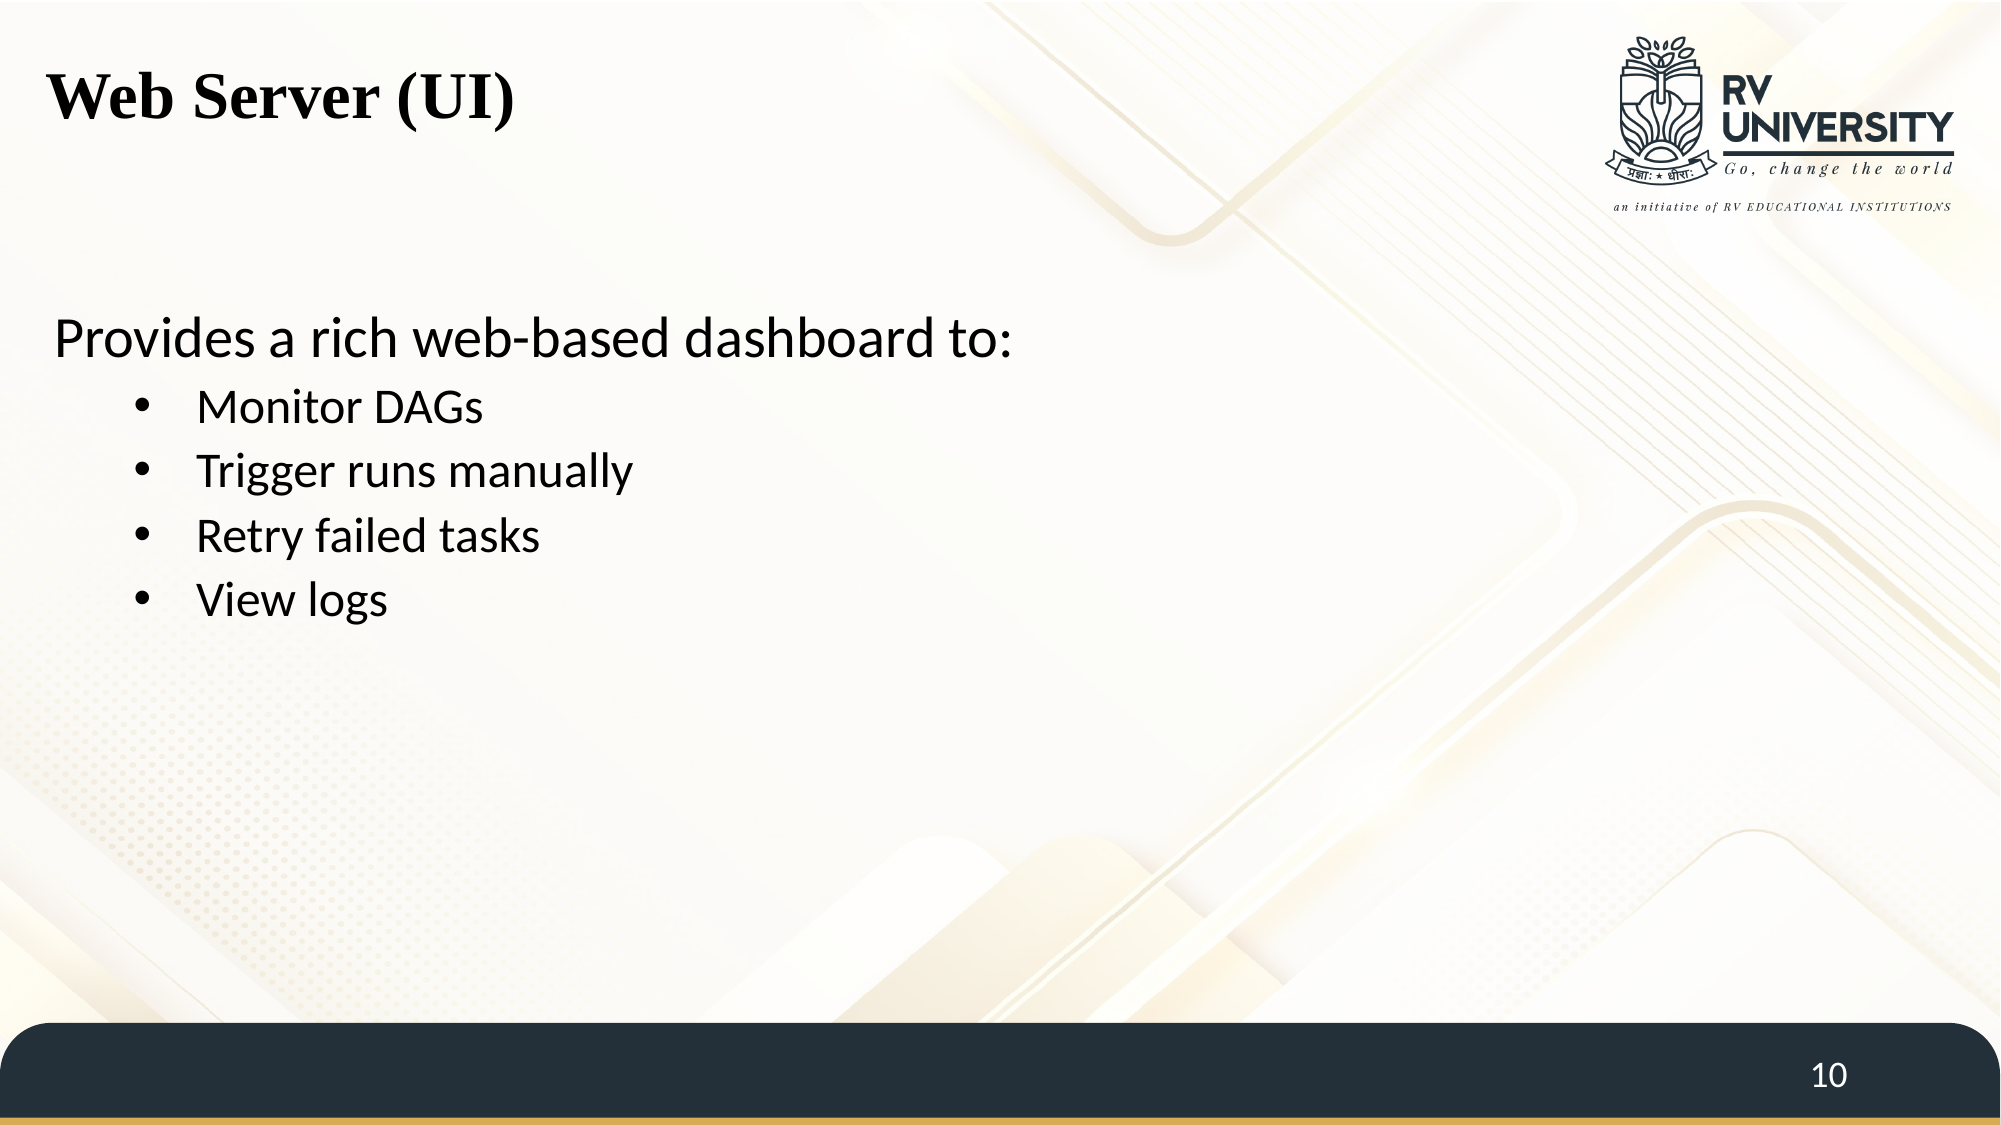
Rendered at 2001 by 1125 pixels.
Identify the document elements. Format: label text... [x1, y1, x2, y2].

picture [1558, 0, 2000, 248]
list Provides a rich web-based dashboard to: Monitor DAGs Trigger runs manually Retry failed tasks View logs [31, 299, 1982, 1014]
text_box Web Server (UI) [31, 44, 1530, 139]
slide_number 10 [1412, 1042, 1863, 1103]
